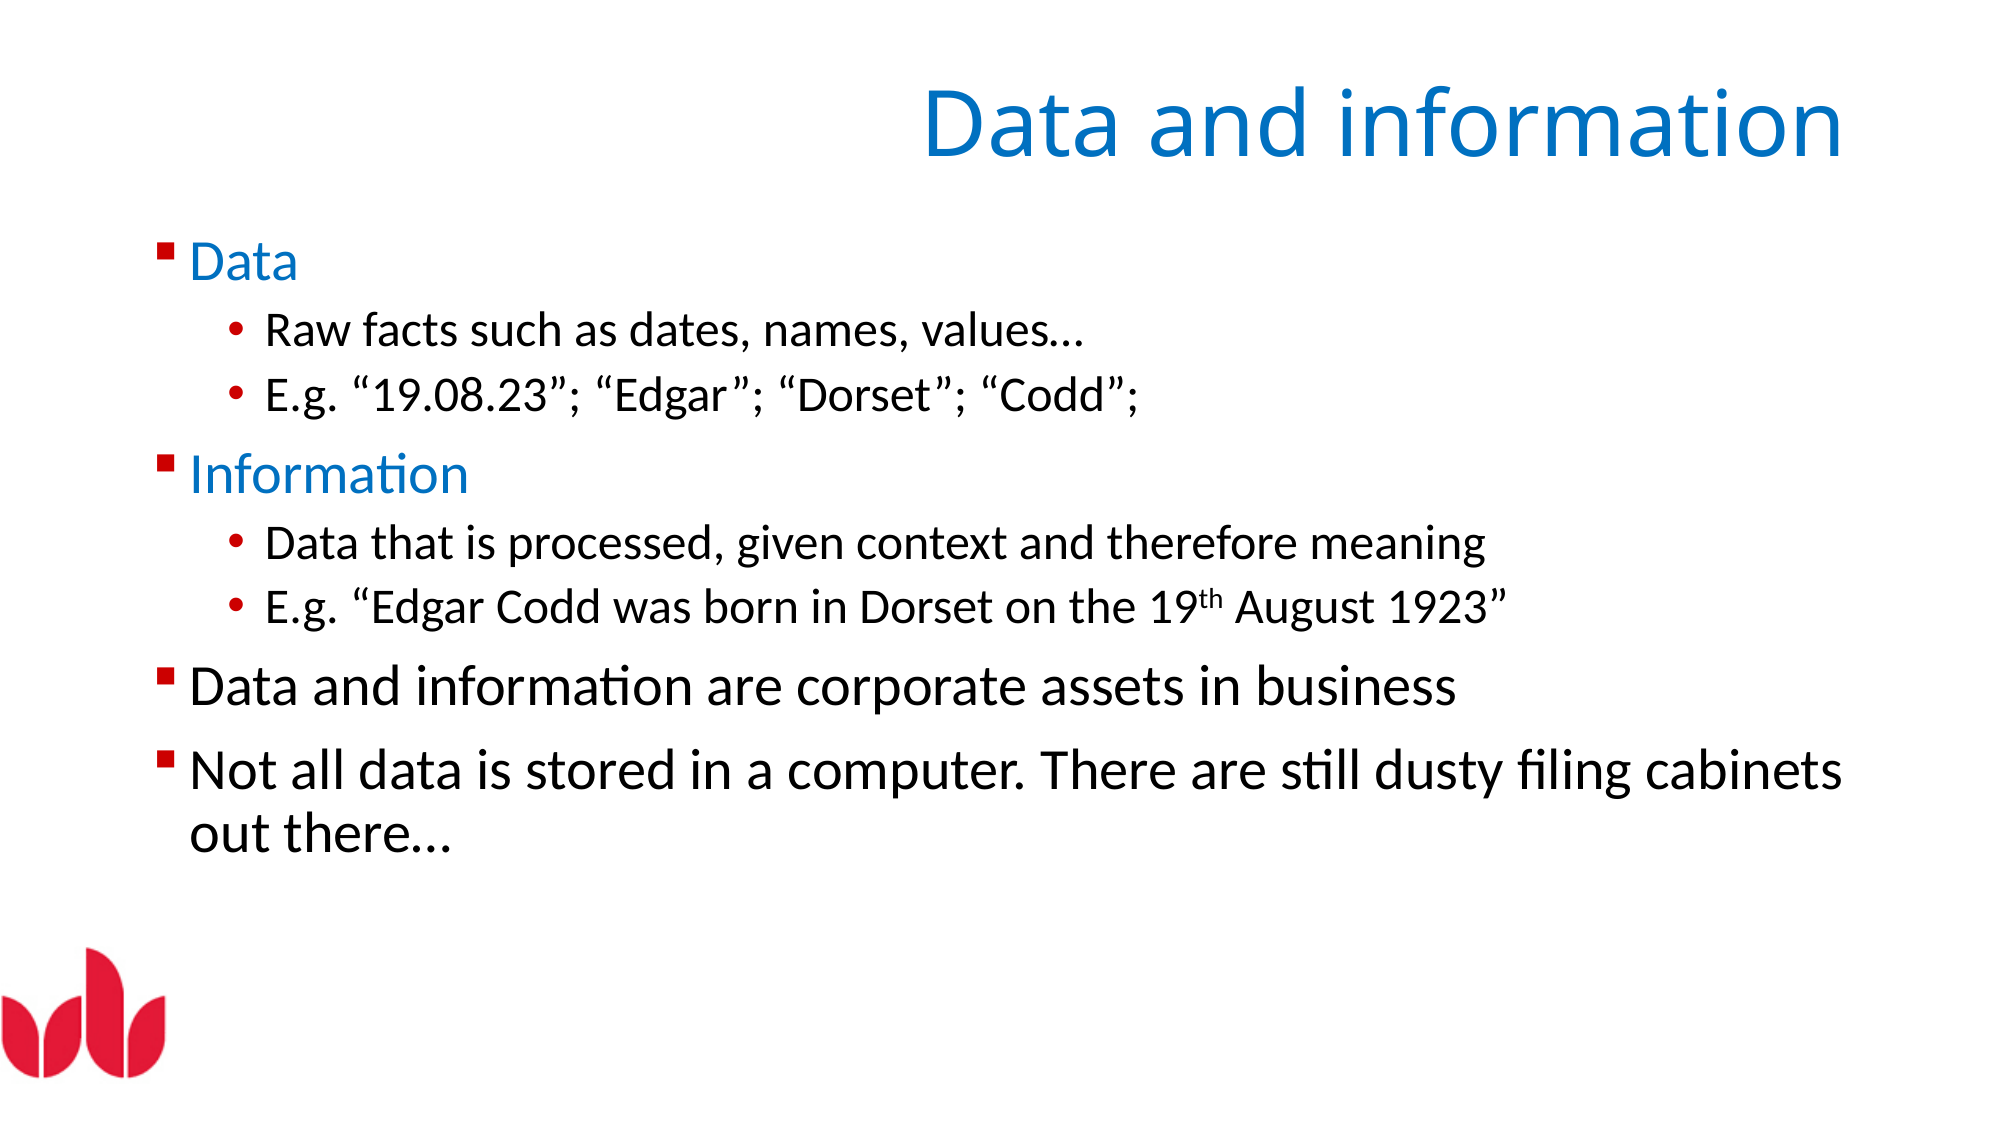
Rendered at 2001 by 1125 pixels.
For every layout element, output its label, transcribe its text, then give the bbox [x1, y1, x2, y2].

list Data Raw facts such as dates, names, values… E.g. “19.08.23”; “Edgar”; “Dorset”; “Codd”; Information Data that is processed, given context and therefore meaning E.g. “Edgar Codd was born in Dorset on the 19th August 1923” Data and information are corporate assets in business Not all data is stored in a computer. There are still dusty filing cabinets out there… [137, 223, 1863, 981]
title Data and information [137, 59, 1863, 194]
picture [0, 946, 168, 1120]
